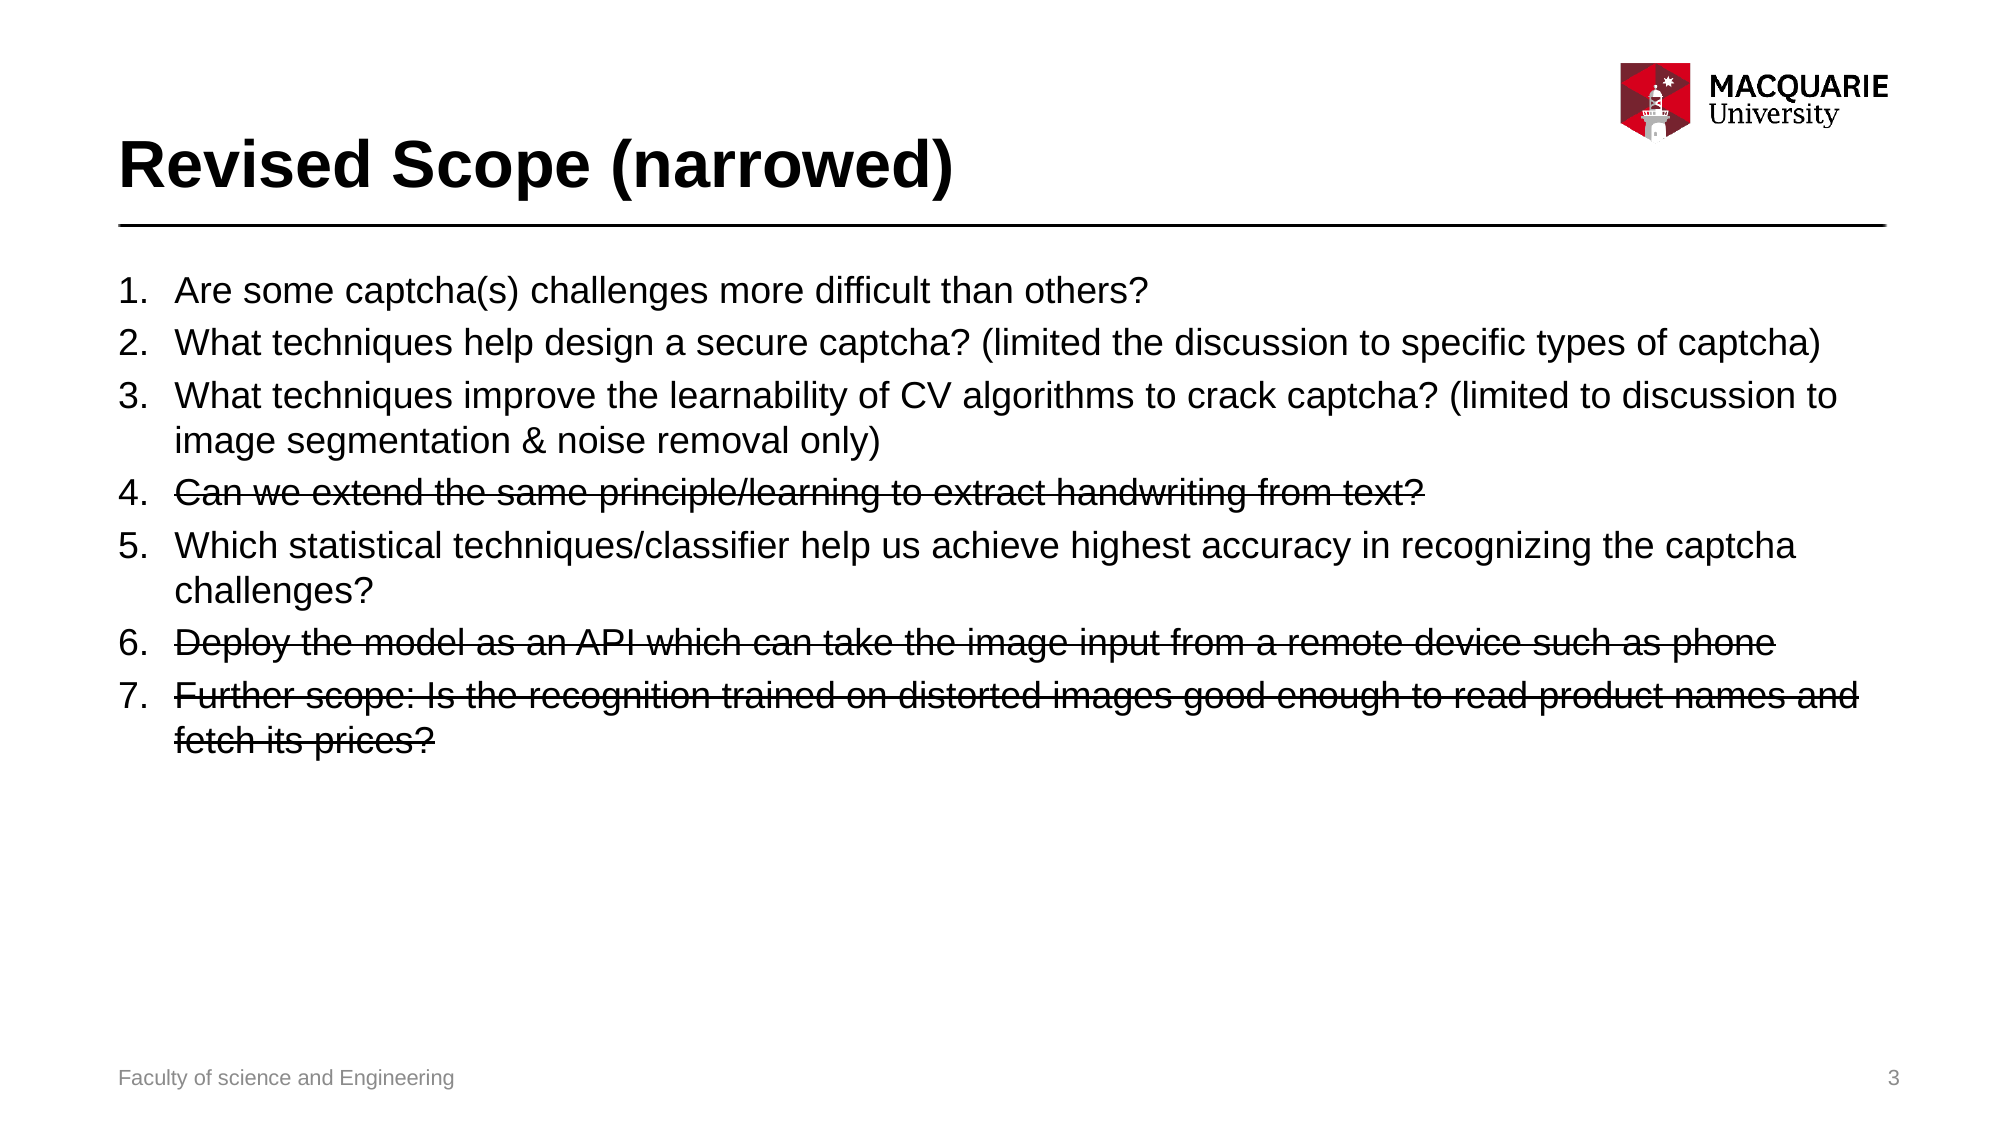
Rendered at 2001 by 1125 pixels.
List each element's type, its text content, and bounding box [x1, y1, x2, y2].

list Are some captcha(s) challenges more difficult than others? What techniques help design a secure captcha? (limited the discussion to specific types of captcha) What techniques improve the learnability of CV algorithms to crack captcha? (limited to discussion to image segmentation & noise removal only) Can we extend the same principle/learning to extract handwriting from text? Which statistical techniques/classifier help us achieve highest accuracy in recognizing the captcha challenges? Deploy the model as an API which can take the image input from a remote device such as phone Further scope: Is the recognition trained on distorted images good enough to read product names and fetch its prices? [118, 265, 1890, 1009]
slide_number 3 [1433, 1046, 1900, 1107]
picture [1586, 35, 1922, 161]
footer Faculty of science and Engineering [118, 1046, 989, 1107]
title Revised Scope (narrowed) [118, 120, 1506, 228]
